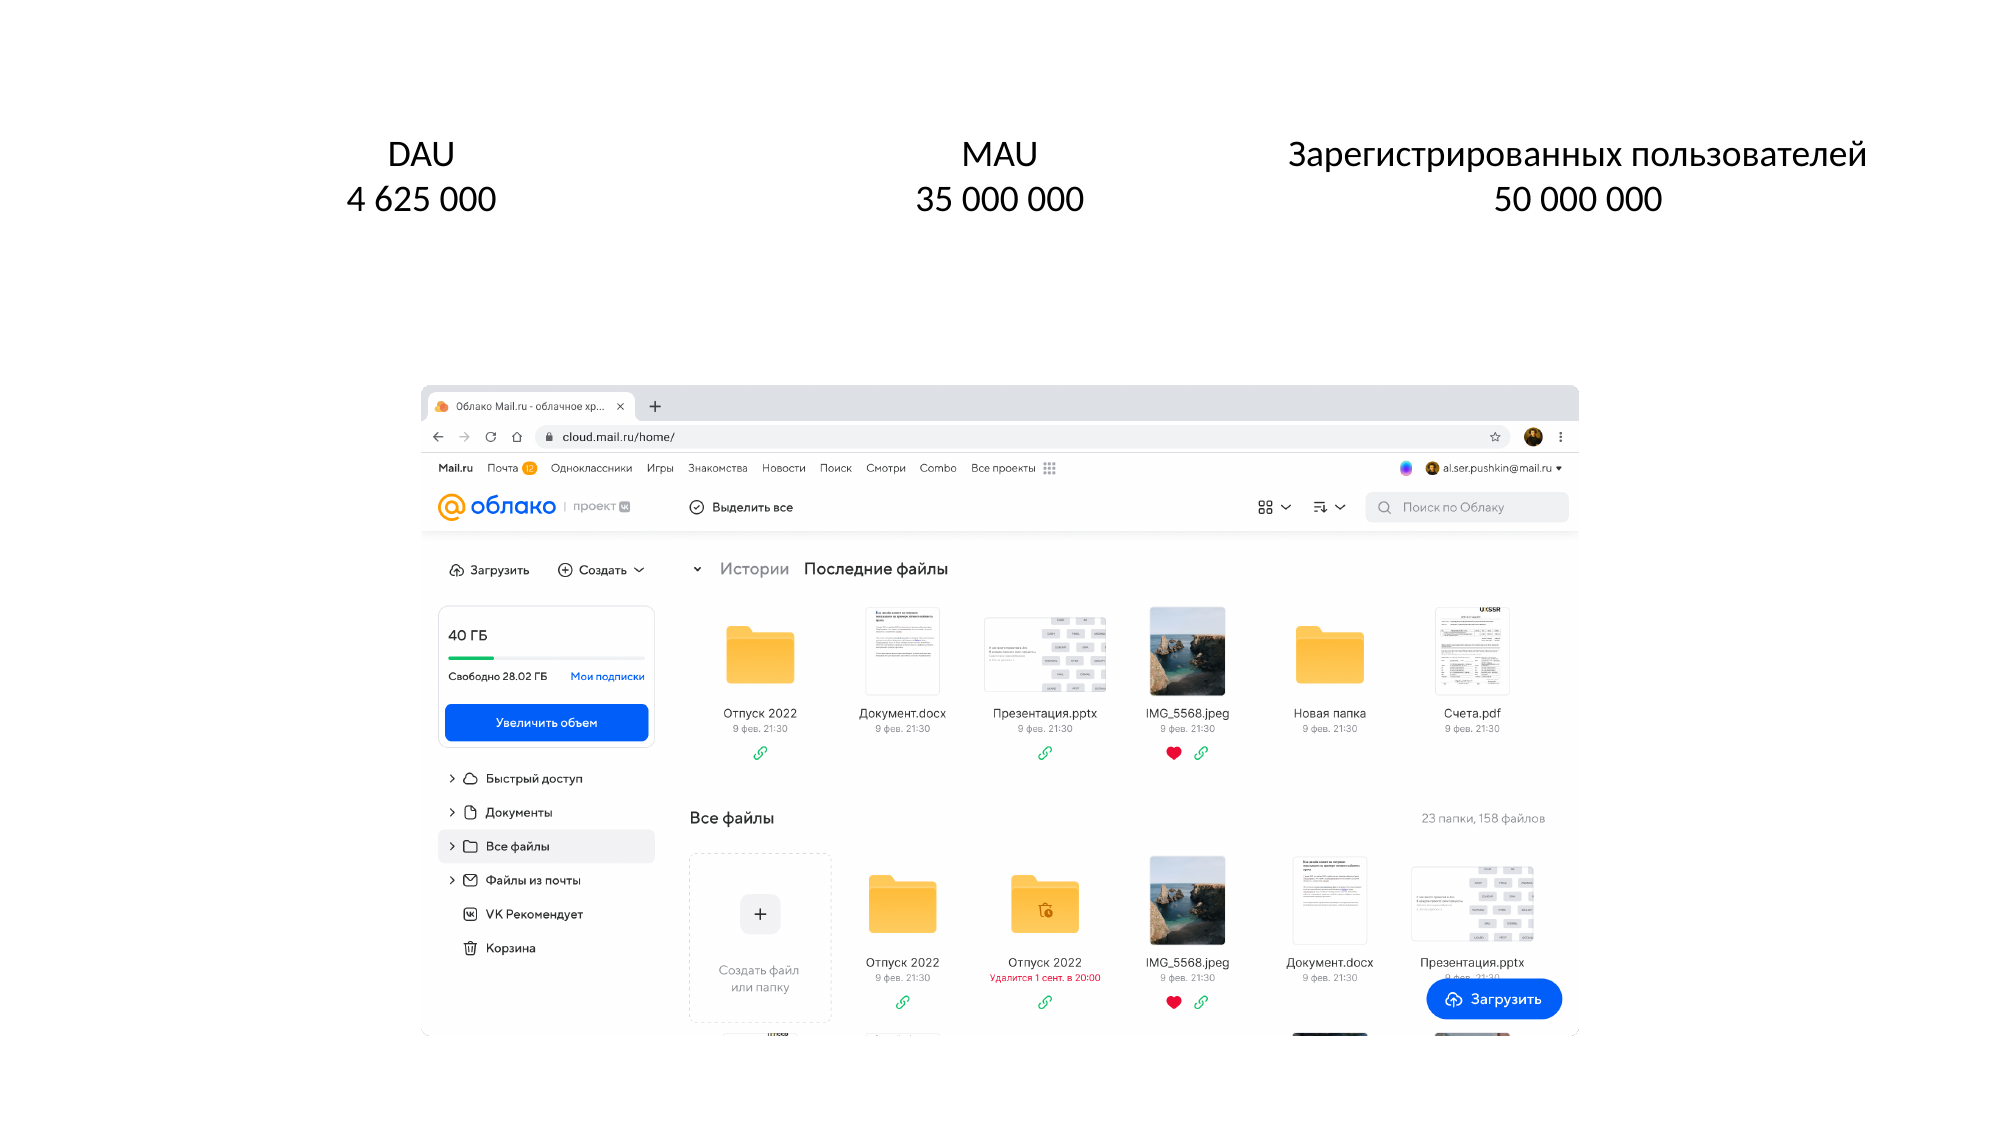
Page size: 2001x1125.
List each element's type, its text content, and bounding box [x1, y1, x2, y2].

text_box Зарегистрированных пользователей 50 000 000 [1273, 121, 1884, 227]
text_box MAU 35 000 000 [900, 121, 1100, 227]
picture [421, 385, 1579, 1036]
text_box DAU 4 625 000 [331, 121, 512, 227]
